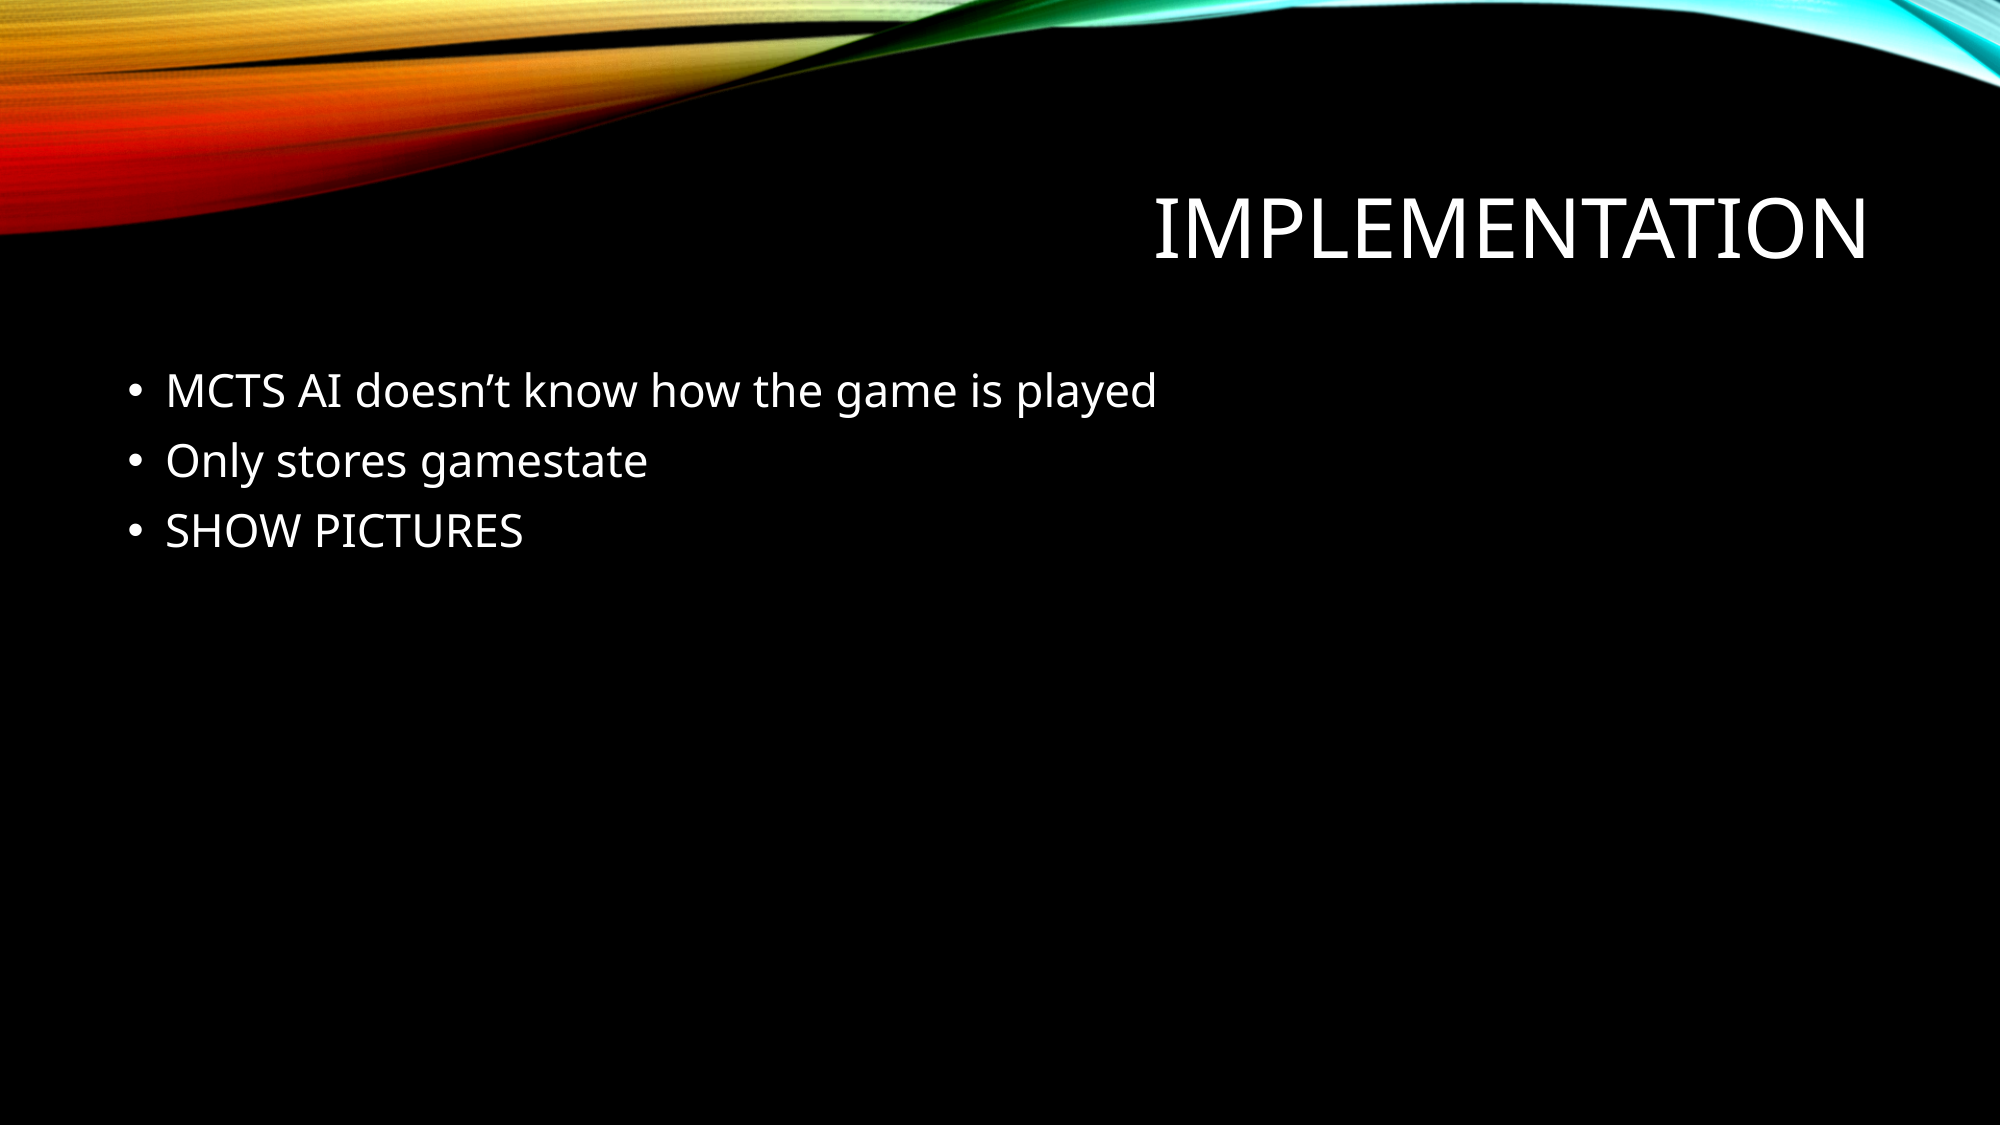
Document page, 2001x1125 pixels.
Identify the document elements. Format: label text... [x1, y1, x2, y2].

title Implementation [474, 125, 1888, 338]
picture [0, 0, 2000, 237]
list MCTS AI doesn’t know how the game is played Only stores gamestate SHOW PICTURES [112, 360, 1888, 1021]
